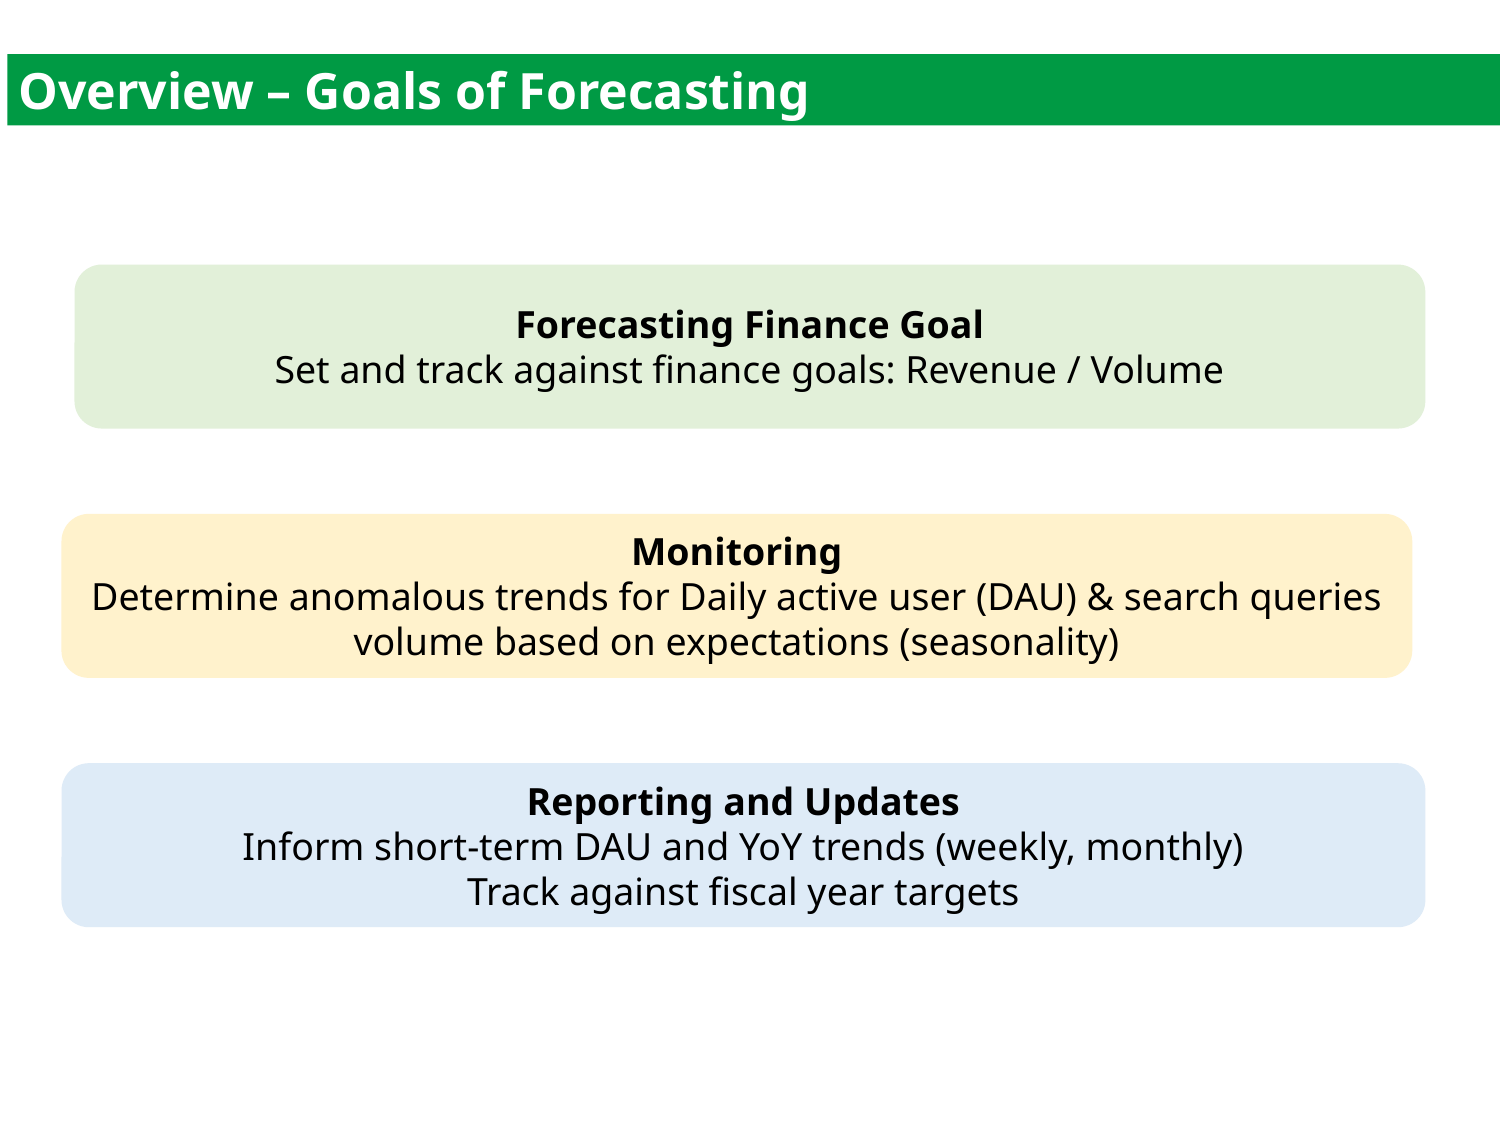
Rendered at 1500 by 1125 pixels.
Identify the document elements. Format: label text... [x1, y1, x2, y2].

text_box Forecasting Finance Goal Set and track against finance goals: Revenue / Volume [73, 263, 1427, 430]
text_box Reporting and Updates Inform short-term DAU and YoY trends (weekly, monthly) Track against fiscal year targets [60, 762, 1427, 929]
text_box Overview – Goals of Forecasting [7, 54, 1500, 126]
text_box Monitoring Determine anomalous trends for Daily active user (DAU) & search queries volume based on expectations (seasonality) [60, 512, 1414, 679]
